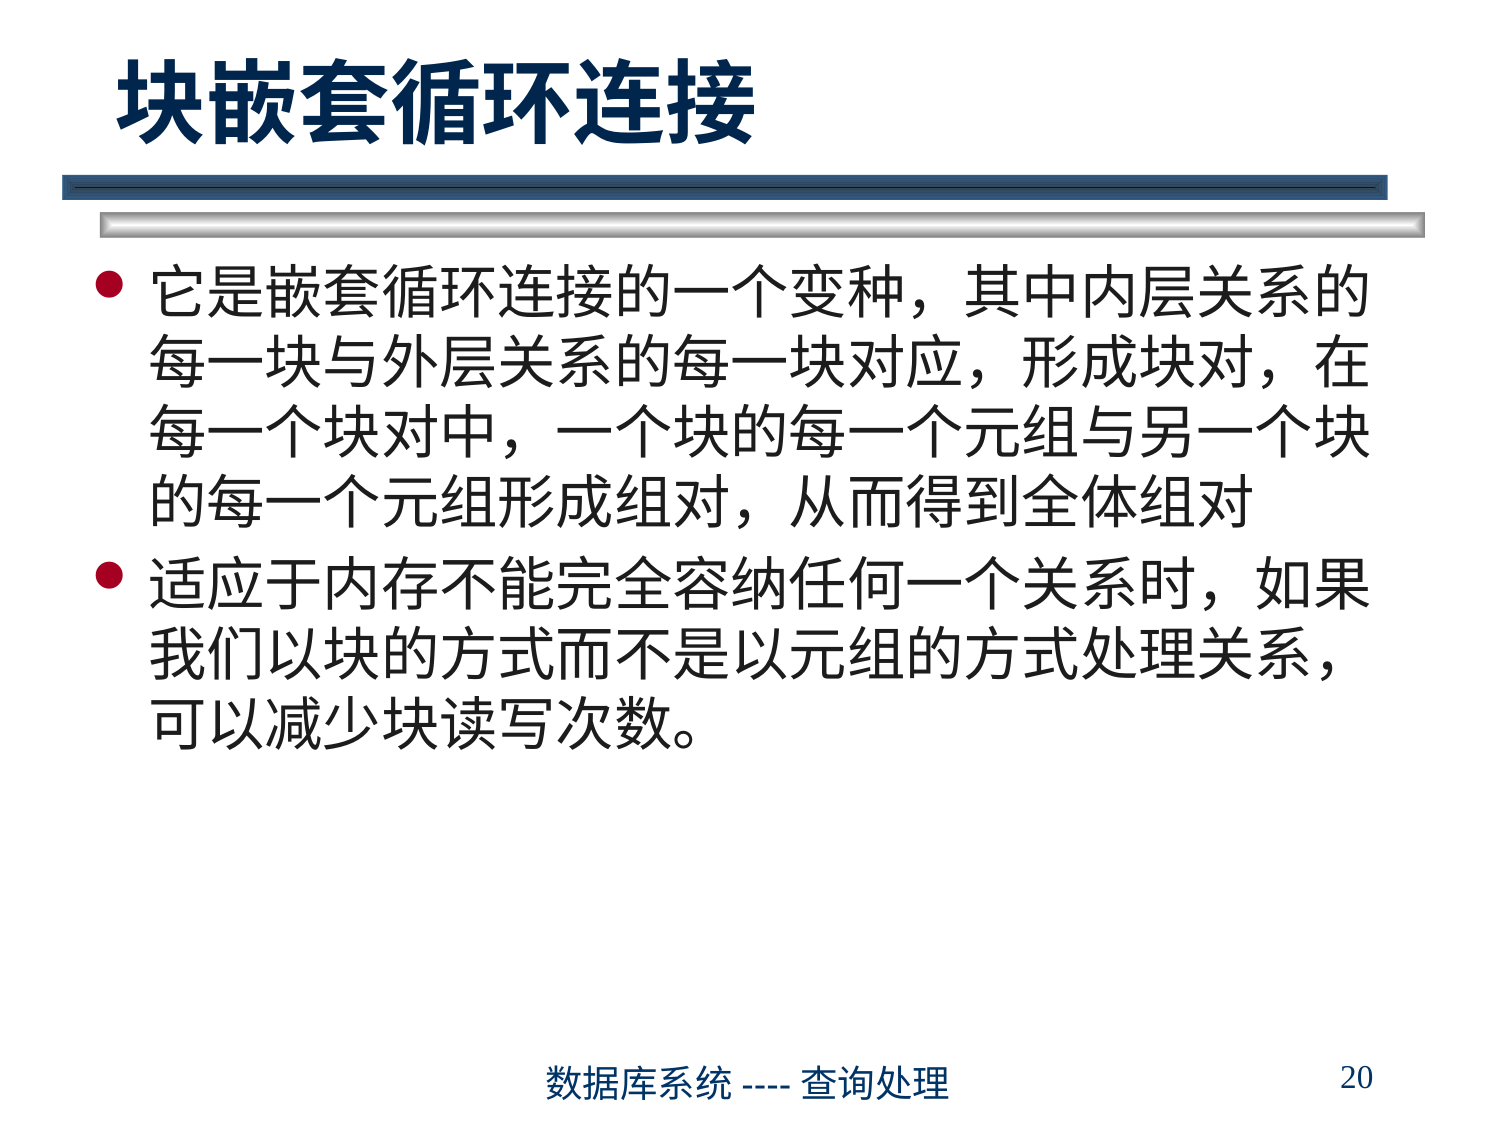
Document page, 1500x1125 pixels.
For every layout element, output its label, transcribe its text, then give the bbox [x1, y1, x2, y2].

title 块嵌套循环连接 [99, 62, 1375, 163]
footer 数据库系统----查询处理 [529, 1058, 1229, 1113]
slide_number 20 [1324, 1049, 1489, 1101]
list 它是嵌套循环连接的一个变种，其中内层关系的每一块与外层关系的每一块对应，形成块对，在每一个块对中，一个块的每一个元组与另一个块的每一个元组形成组对，从而得到全体组对 适应于内存不能完全容纳任何一个关系时，如果我们以块的方式而不是以元组的方式处理关系，可以减少块读写次数。 [76, 247, 1392, 1040]
